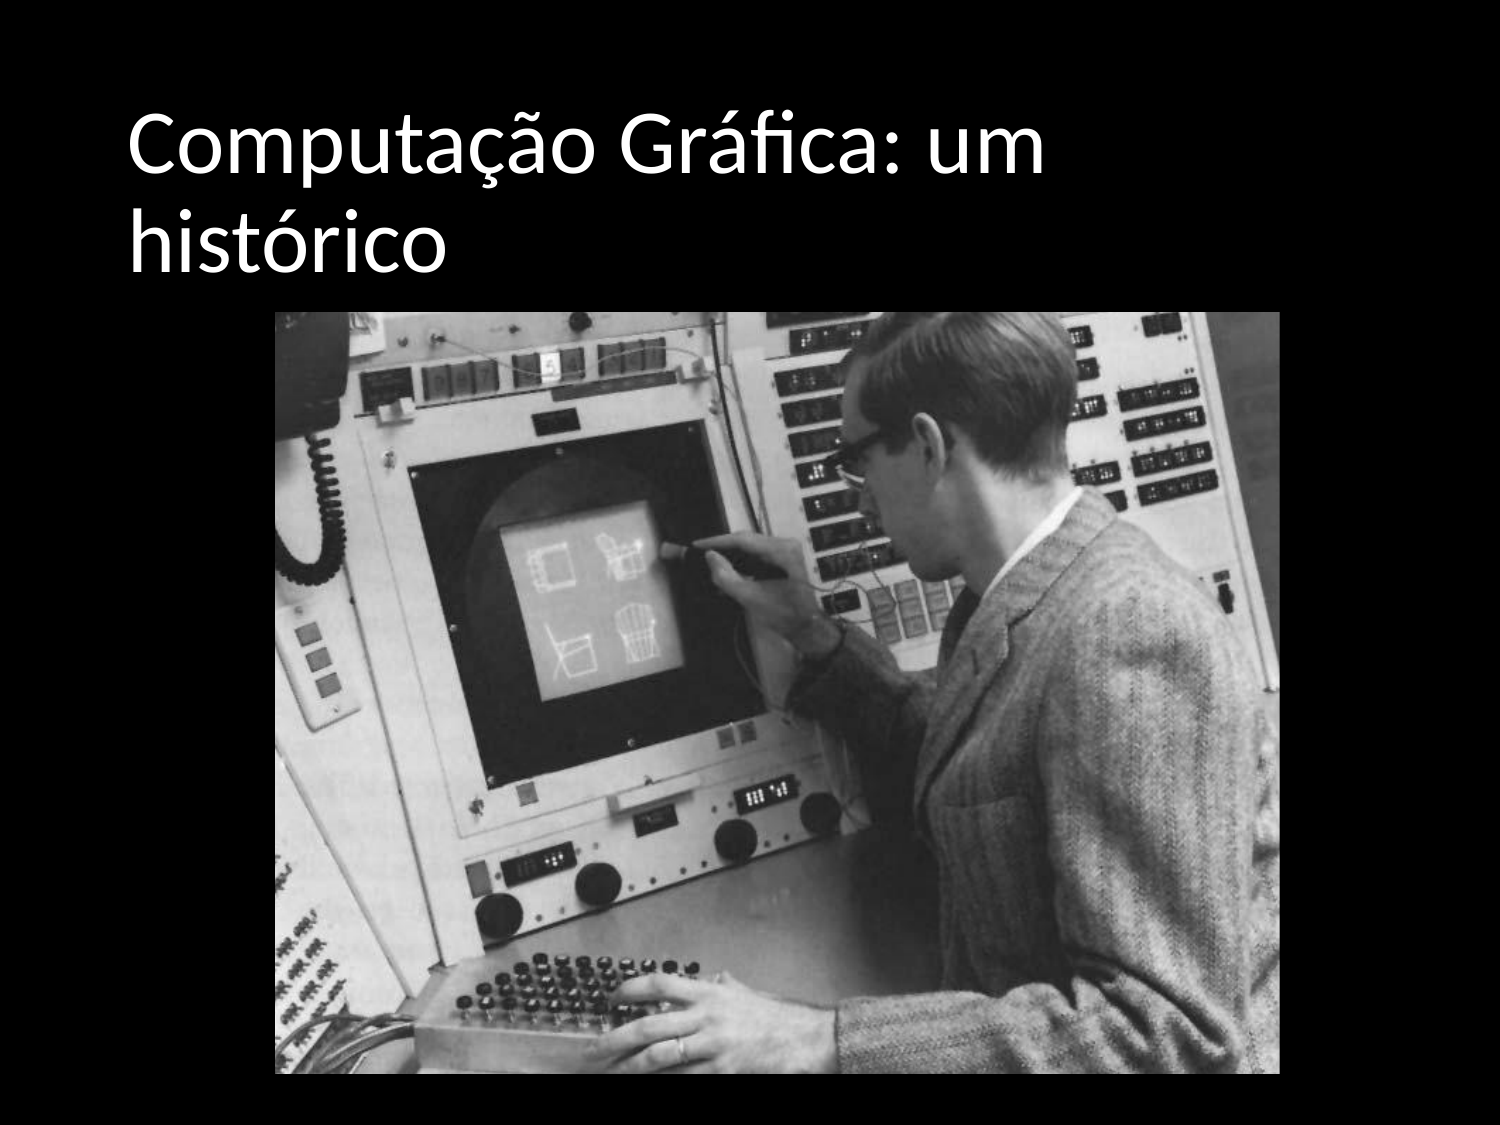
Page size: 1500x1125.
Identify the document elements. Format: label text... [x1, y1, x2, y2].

title Computação Gráfica: um histórico [112, 76, 1388, 312]
picture [274, 312, 1280, 1075]
